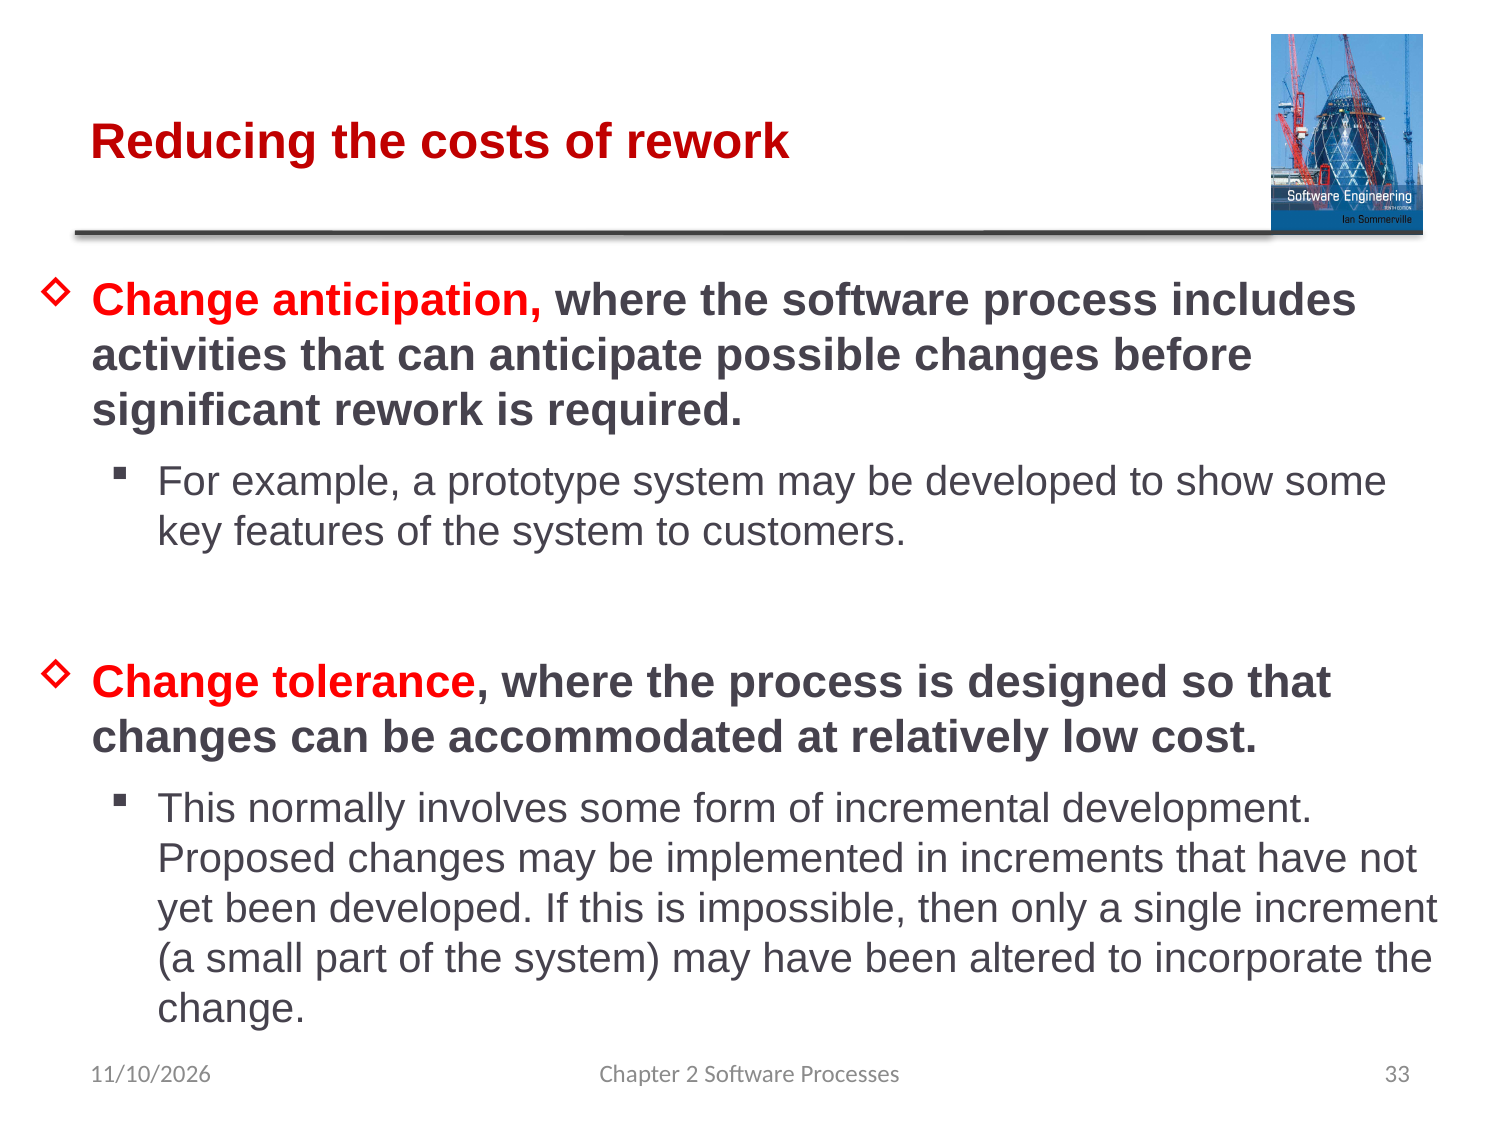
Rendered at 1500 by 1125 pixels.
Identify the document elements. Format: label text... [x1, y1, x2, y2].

picture [1271, 34, 1423, 230]
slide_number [75, 1042, 425, 1103]
title Reducing the costs of rework [74, 44, 1272, 233]
slide_number 33 [1074, 1042, 1425, 1103]
list Change anticipation, where the software process includes activities that can anticipate possible changes before significant rework is required. For example, a prototype system may be developed to show some key features of the system to customers. Change tolerance, where the process is designed so that changes can be accommodated at relatively low cost. This normally involves some form of incremental development. Proposed changes may be implemented in increments that have not yet been developed. If this is impossible, then only a single increment (a small part of the system) may have been altered to incorporate the change. [20, 262, 1467, 1043]
footer Chapter 2 Software Processes [512, 1042, 988, 1103]
